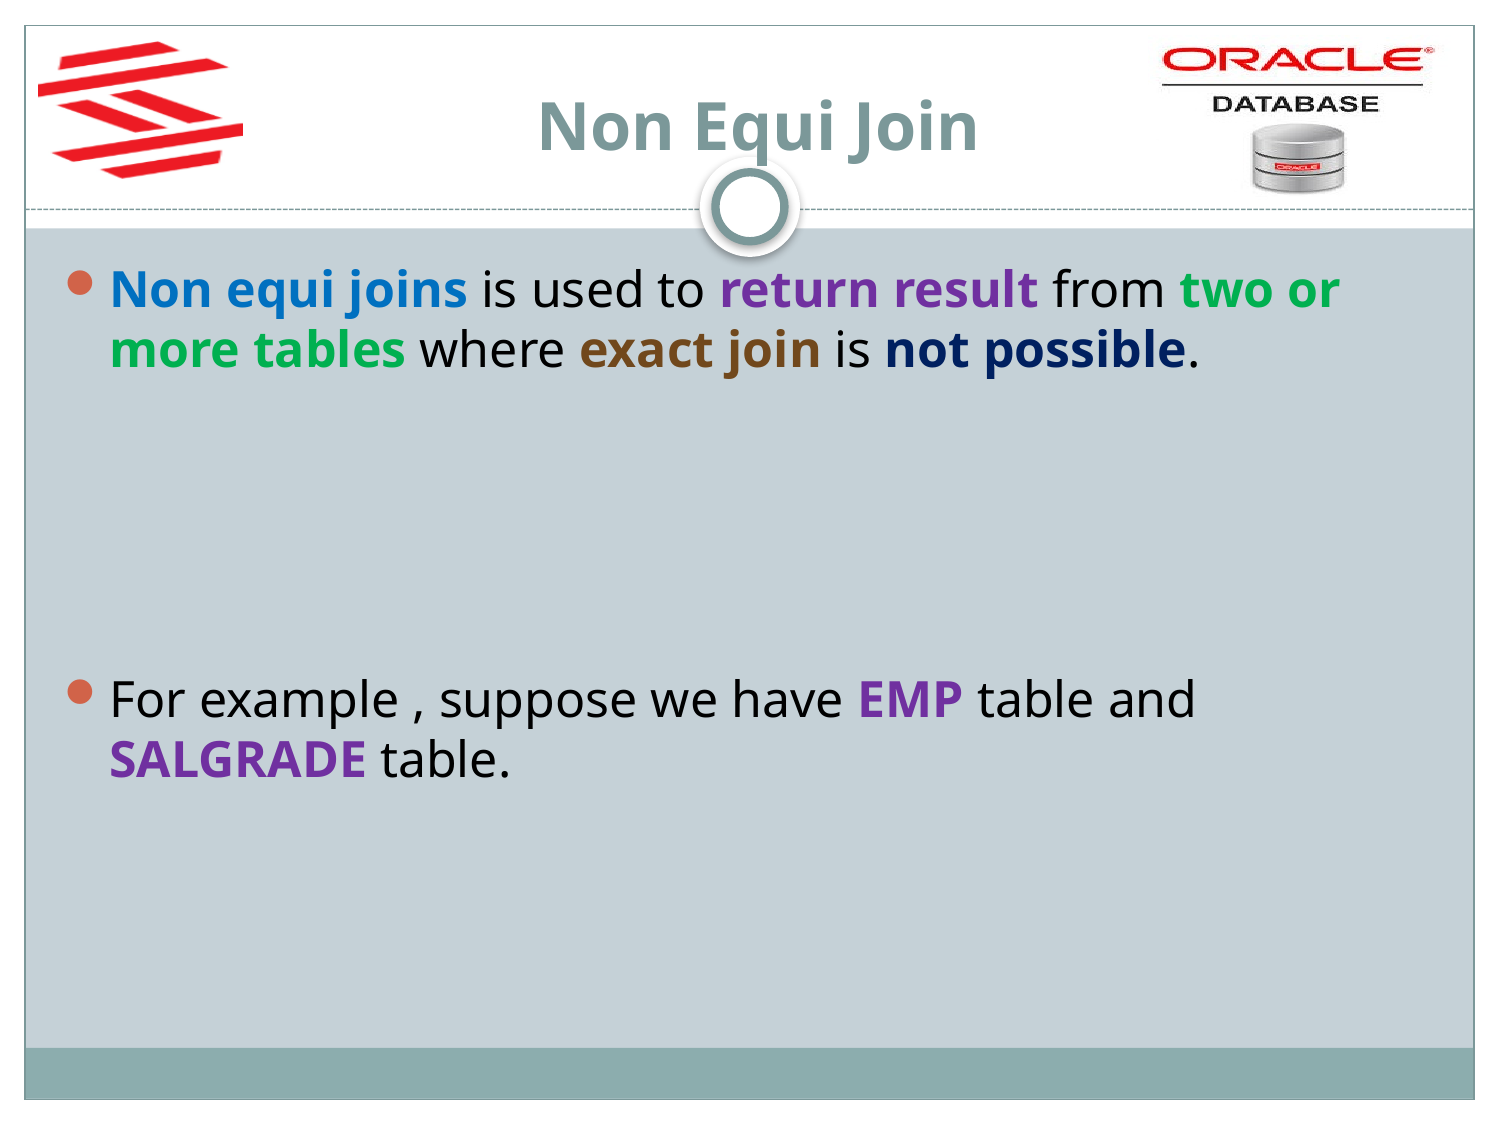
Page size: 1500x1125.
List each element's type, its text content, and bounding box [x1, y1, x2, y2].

list Non equi joins is used to return result from two or more tables where exact join is not possible. For example , suppose we have EMP table and SALGRADE table. [49, 250, 1445, 1047]
picture [1148, 34, 1453, 200]
title Non Equi Join [248, 46, 1141, 172]
picture [37, 40, 243, 185]
